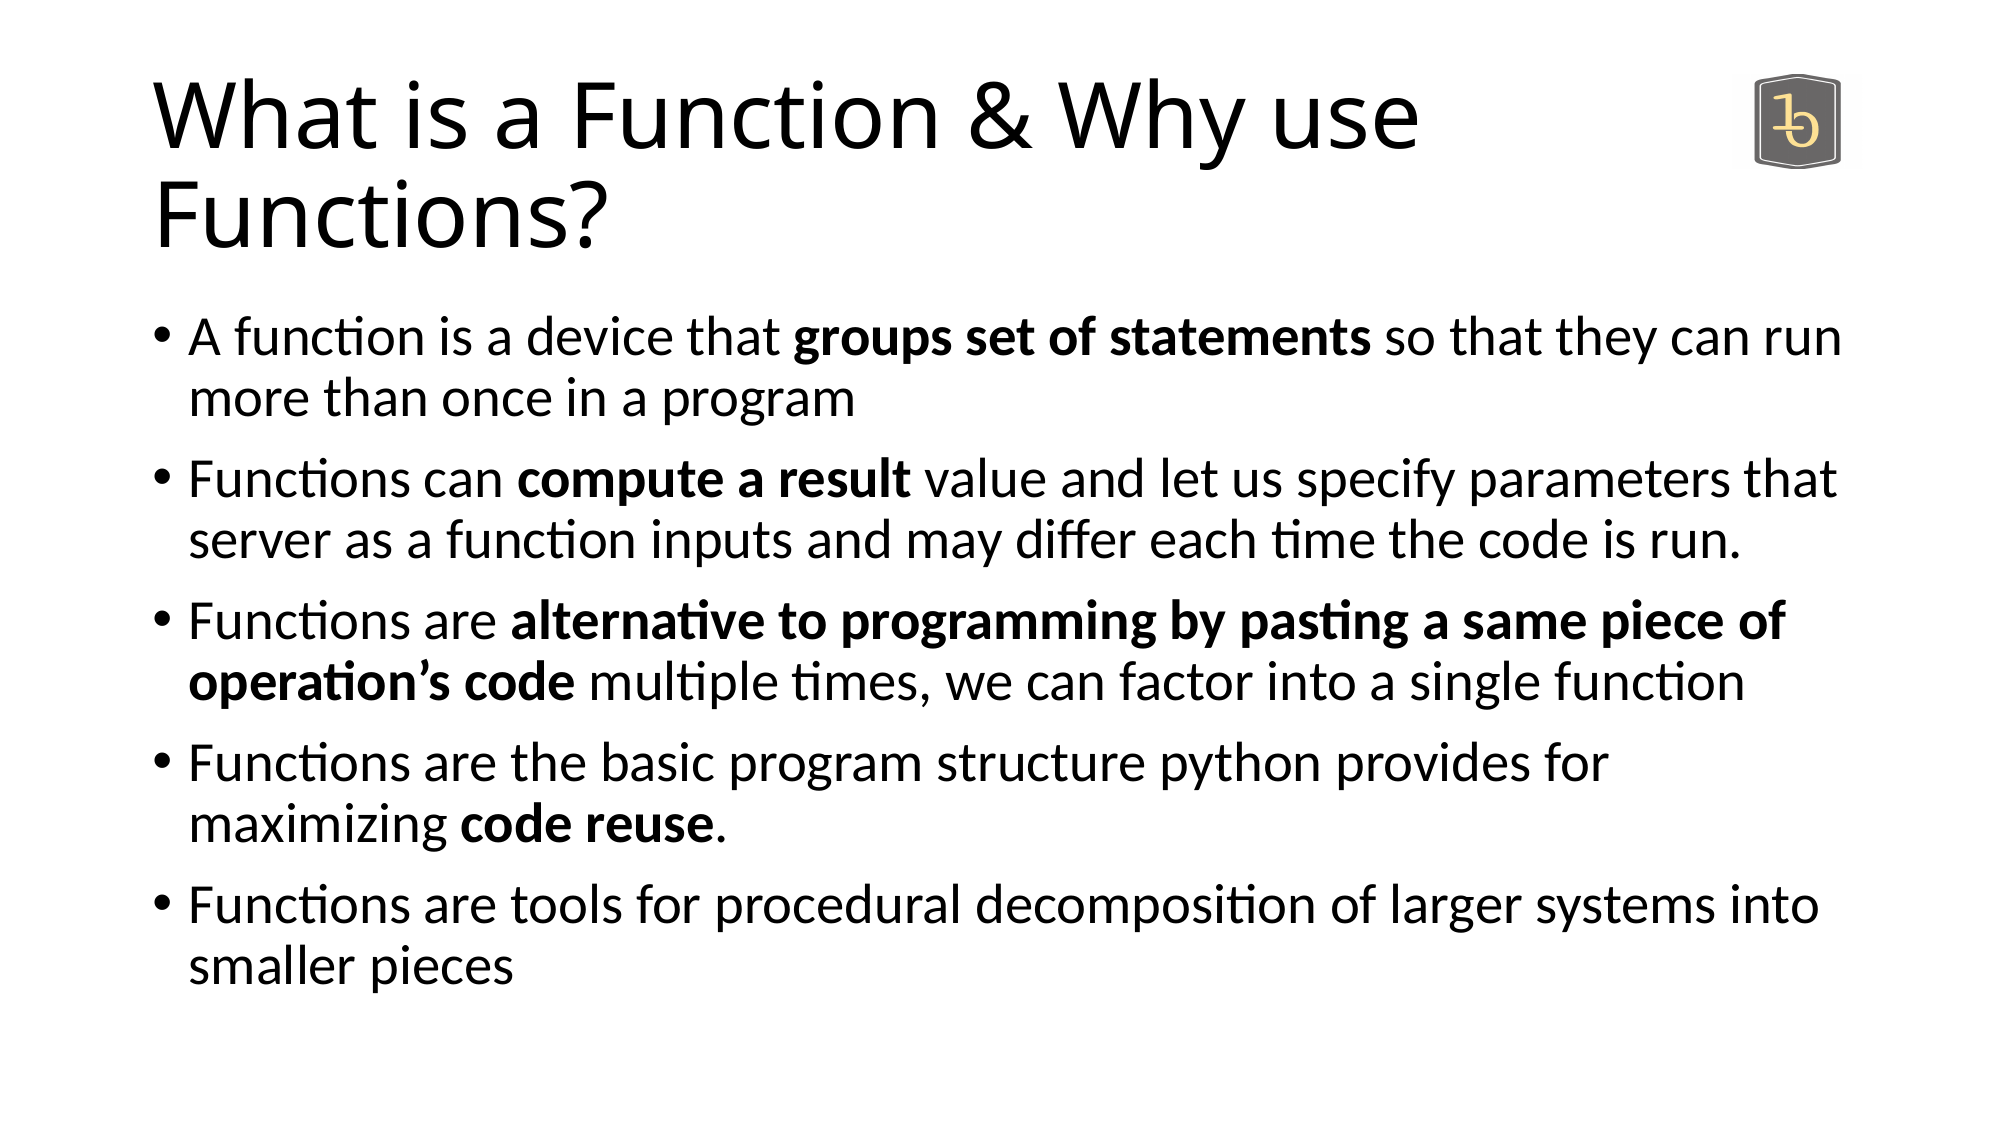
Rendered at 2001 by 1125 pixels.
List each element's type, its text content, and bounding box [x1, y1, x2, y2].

list A function is a device that groups set of statements so that they can run more than once in a program Functions can compute a result value and let us specify parameters that server as a function inputs and may differ each time the code is run. Functions are alternative to programming by pasting a same piece of operation’s code multiple times, we can factor into a single function Functions are the basic program structure python provides for maximizing code reuse. Functions are tools for procedural decomposition of larger systems into smaller pieces [137, 299, 1863, 1071]
picture [1732, 74, 1863, 169]
title What is a Function & Why use Functions? [137, 59, 1863, 278]
